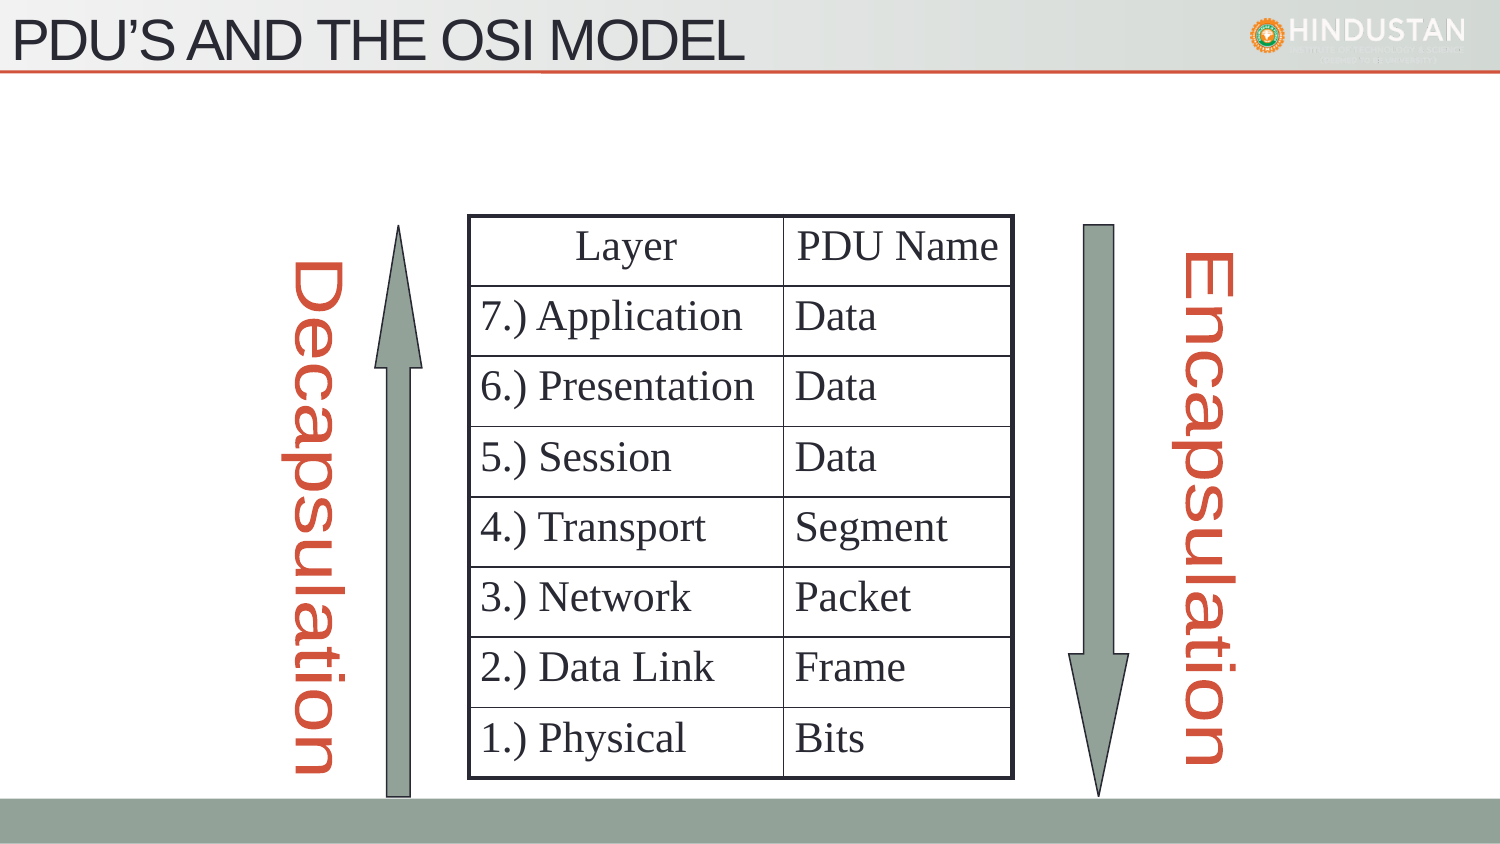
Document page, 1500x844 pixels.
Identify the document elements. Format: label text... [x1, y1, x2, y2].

table_cell Segment [784, 498, 1010, 566]
table_cell 6.) Presentation [471, 357, 783, 426]
text_box [374, 224, 422, 797]
table_cell 4.) Transport [471, 498, 783, 566]
table_cell 7.) Application [471, 287, 783, 355]
picture [1346, 18, 1464, 64]
table_cell Data [784, 427, 1010, 496]
table_cell 5.) Session [471, 427, 783, 496]
table_cell Packet [784, 568, 1010, 636]
table_cell 1.) Physical [471, 708, 783, 776]
table_cell 2.) Data Link [471, 638, 783, 707]
table_cell Data [784, 357, 1010, 426]
title PDU’s And the OSI Model [0, 2, 1346, 72]
table_cell Bits [784, 708, 1010, 776]
table_cell Data [784, 287, 1010, 355]
table_header PDU Name [784, 218, 1010, 285]
text_box [1068, 224, 1129, 797]
table_cell Frame [784, 638, 1010, 707]
table_cell 3.) Network [471, 568, 783, 636]
table_header Layer [471, 218, 783, 285]
